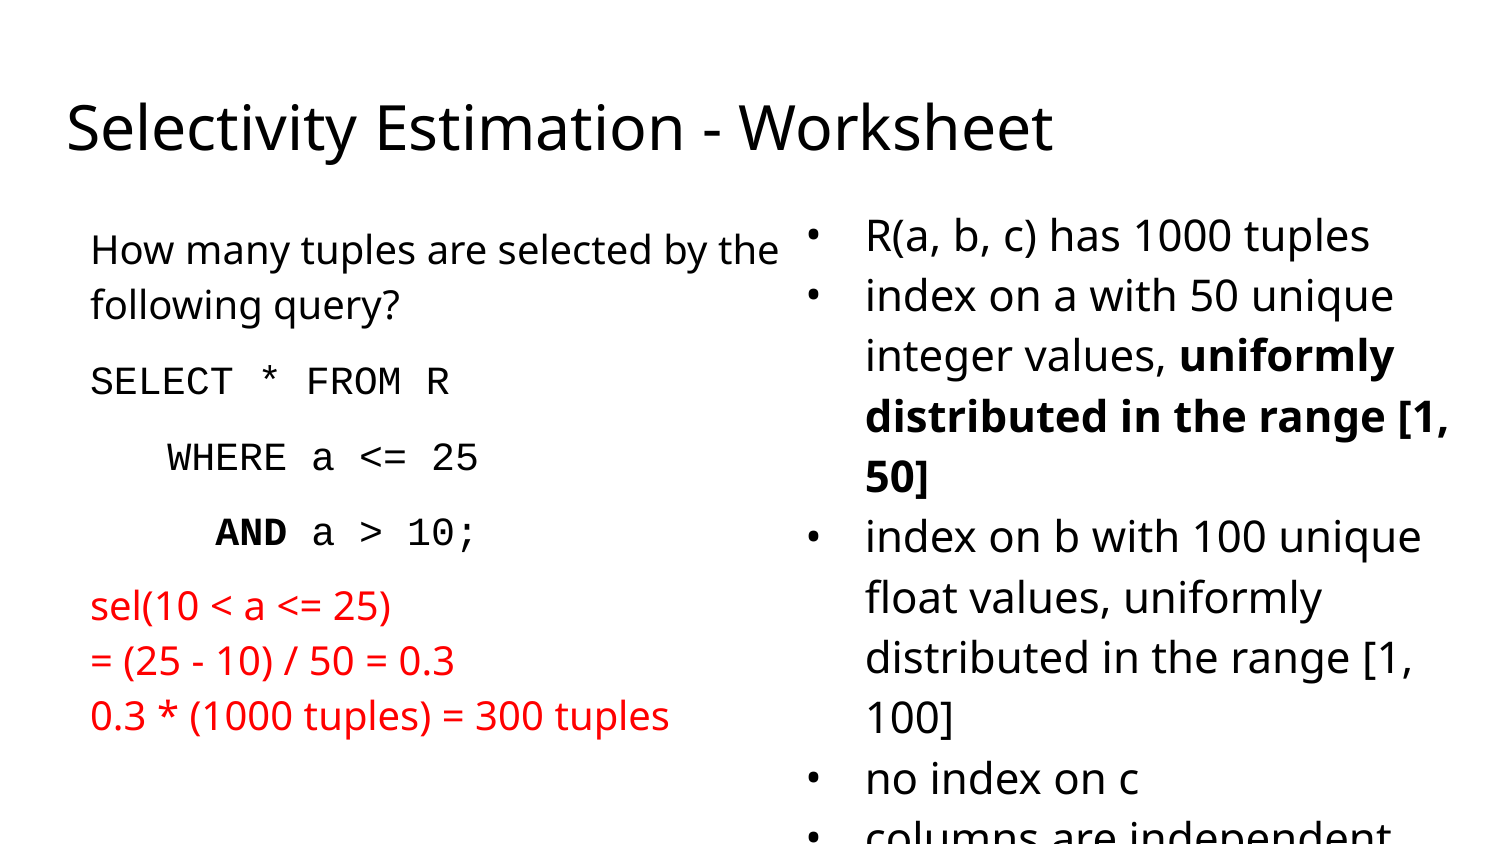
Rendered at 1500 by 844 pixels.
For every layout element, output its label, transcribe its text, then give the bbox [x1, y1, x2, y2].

text_box Selectivity Estimation - Worksheet [51, 72, 1449, 167]
text_box R(a, b, c) has 1000 tuples index on a with 50 unique integer values, uniformly distributed in the range [1, 50] index on b with 100 unique float values, uniformly distributed in the range [1, 100] no index on c columns are independent [774, 184, 1466, 779]
list How many tuples are selected by the following query? SELECT * FROM R WHERE a <= 25 AND a > 10; sel(10 < a <= 25) = (25 - 10) / 50 = 0.3 0.3 * (1000 tuples) = 300 tuples [75, 202, 774, 754]
